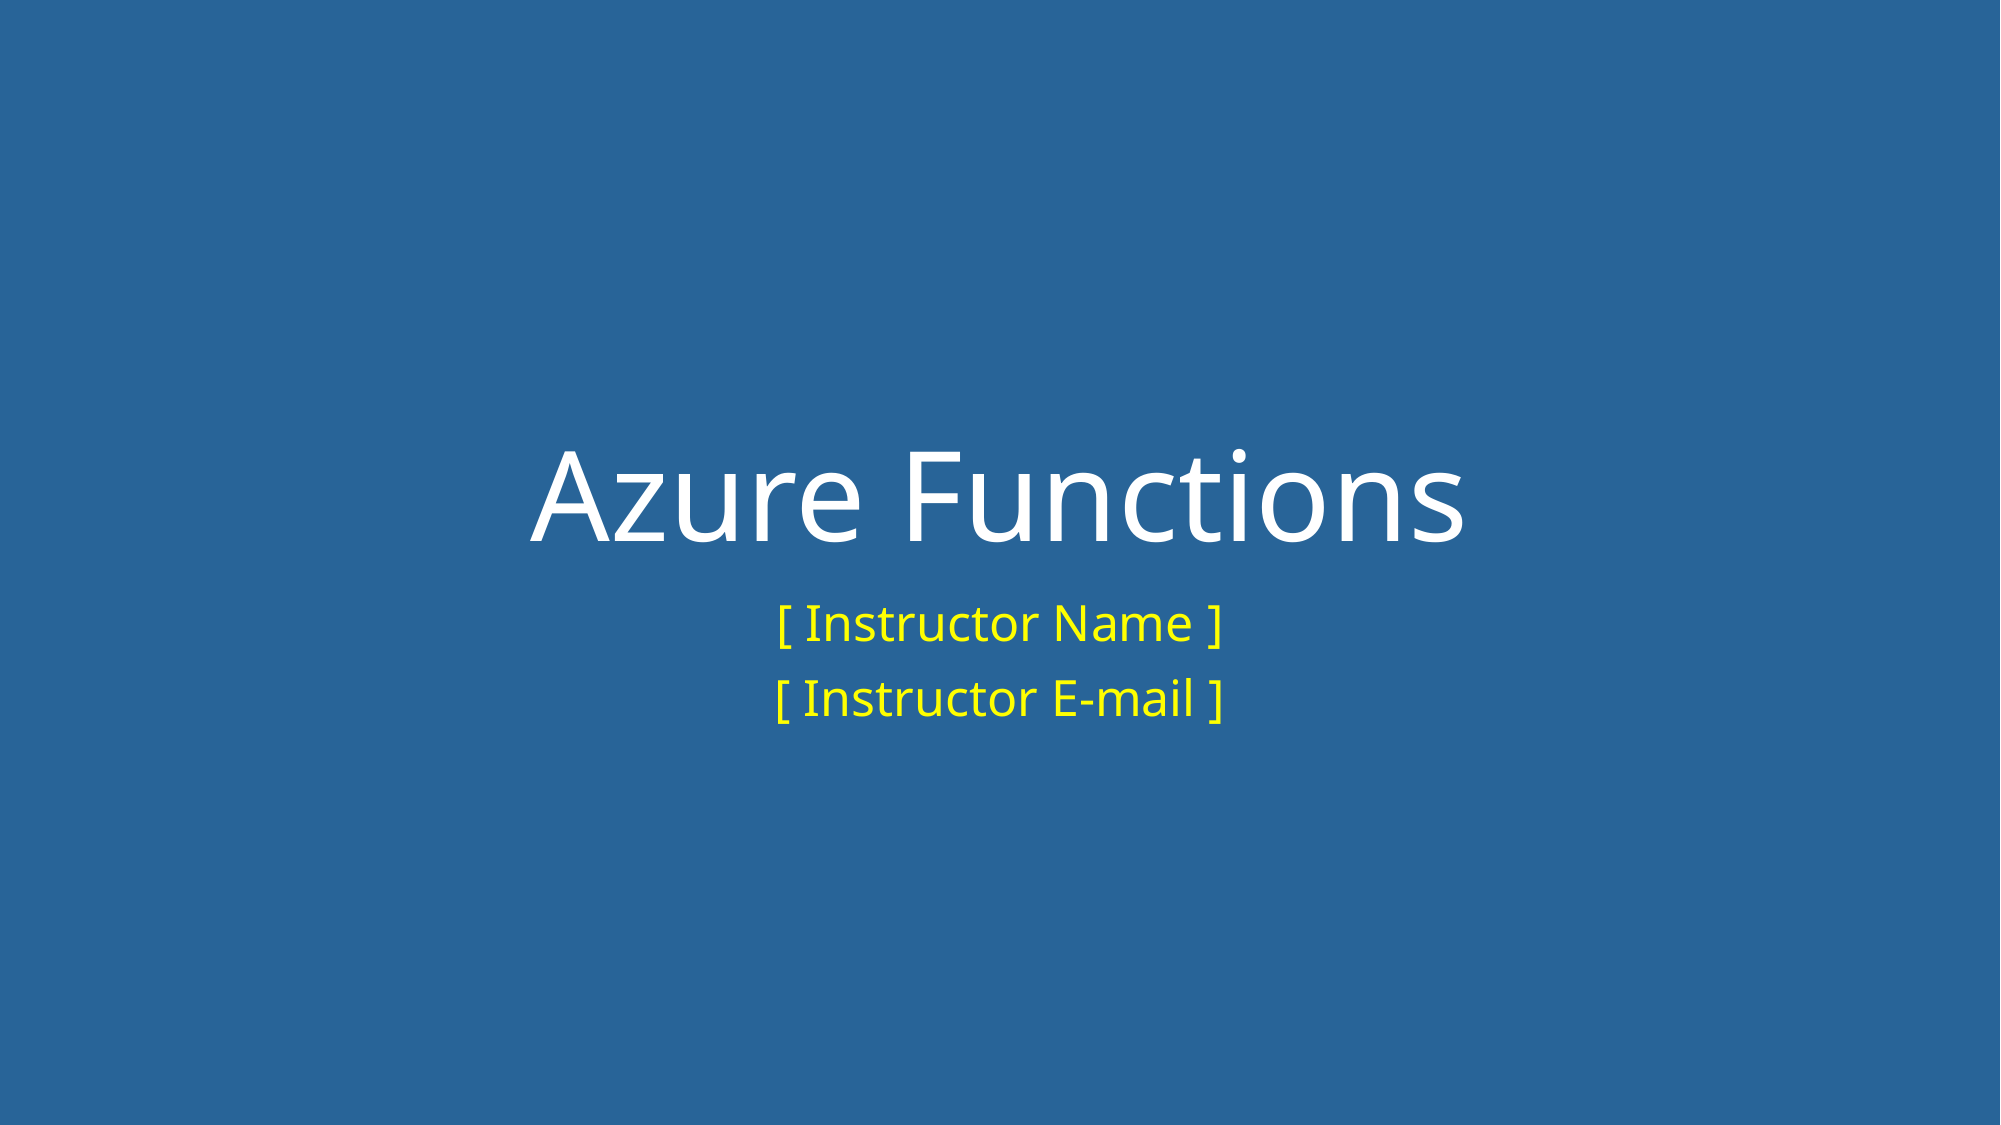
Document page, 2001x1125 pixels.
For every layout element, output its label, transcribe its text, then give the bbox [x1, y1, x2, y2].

title Azure Functions [249, 184, 1750, 576]
subtitle [ Instructor Name ] [ Instructor E-mail ] [249, 590, 1750, 863]
